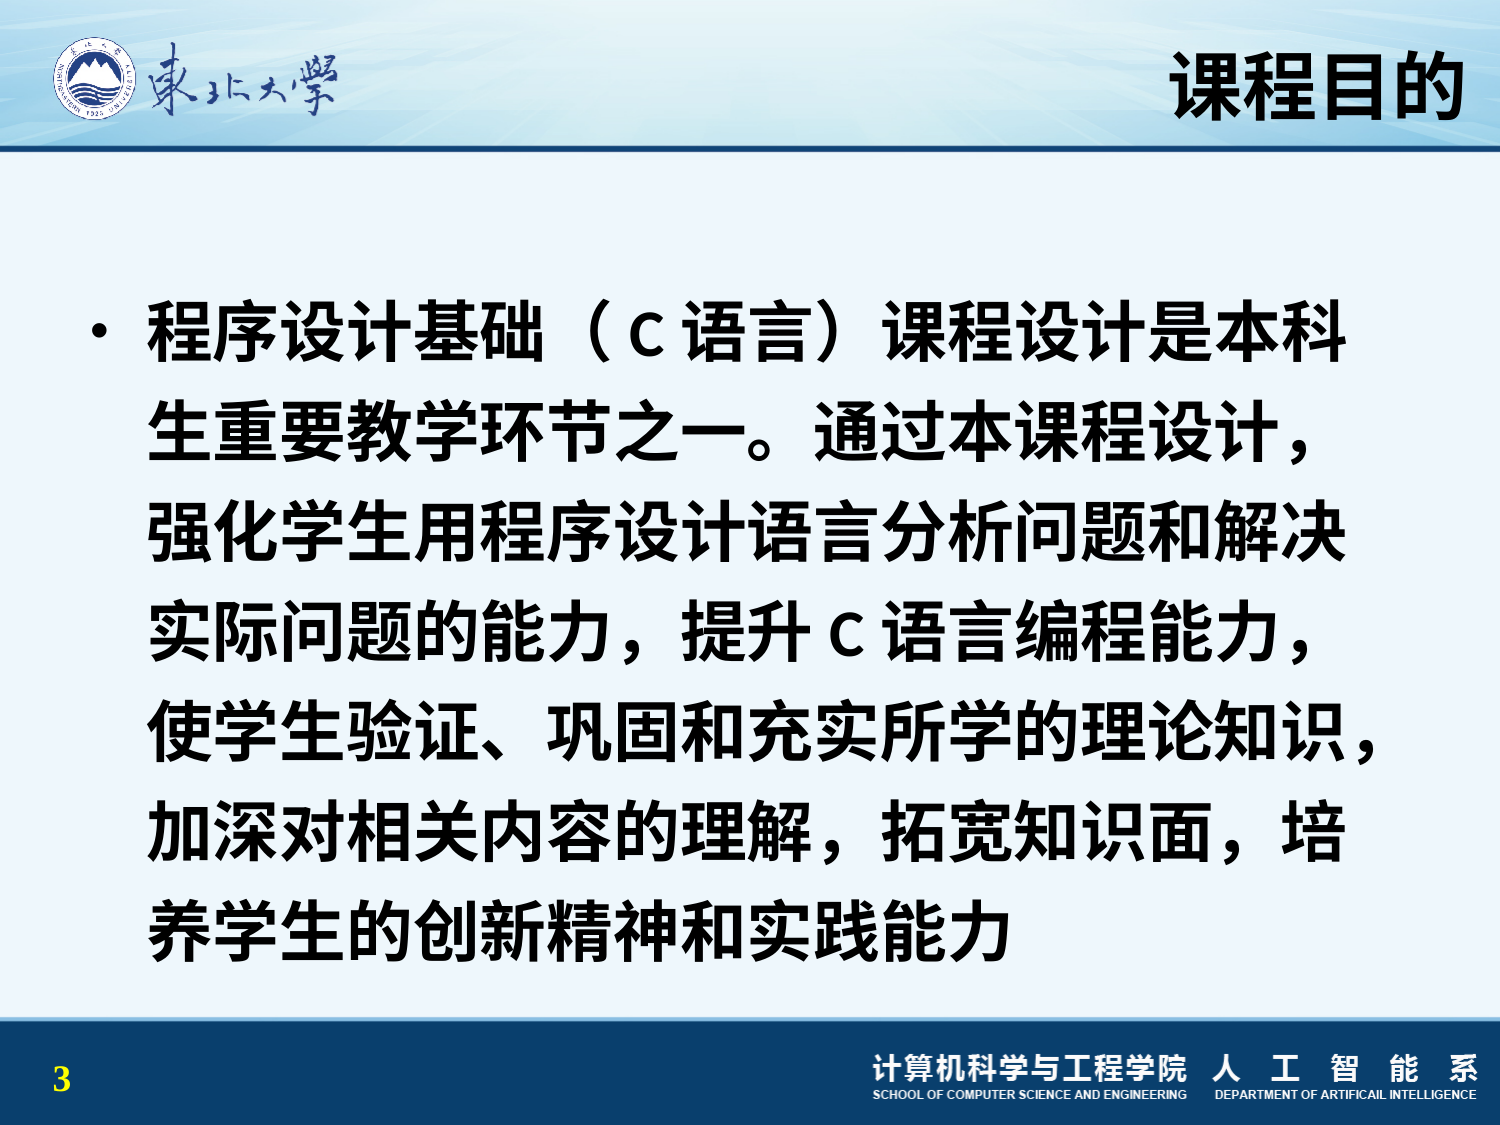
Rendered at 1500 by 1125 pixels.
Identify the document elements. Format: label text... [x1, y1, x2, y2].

title 课程目的 [371, 19, 1483, 149]
list 程序设计基础（C语言）课程设计是本科生重要教学环节之一。通过本课程设计，强化学生用程序设计语言分析问题和解决实际问题的能力，提升C语言编程能力，使学生验证、巩固和充实所学的理论知识，加深对相关内容的理解，拓宽知识面，培养学生的创新精神和实践能力 [75, 262, 1425, 1005]
picture [0, 0, 1500, 1125]
